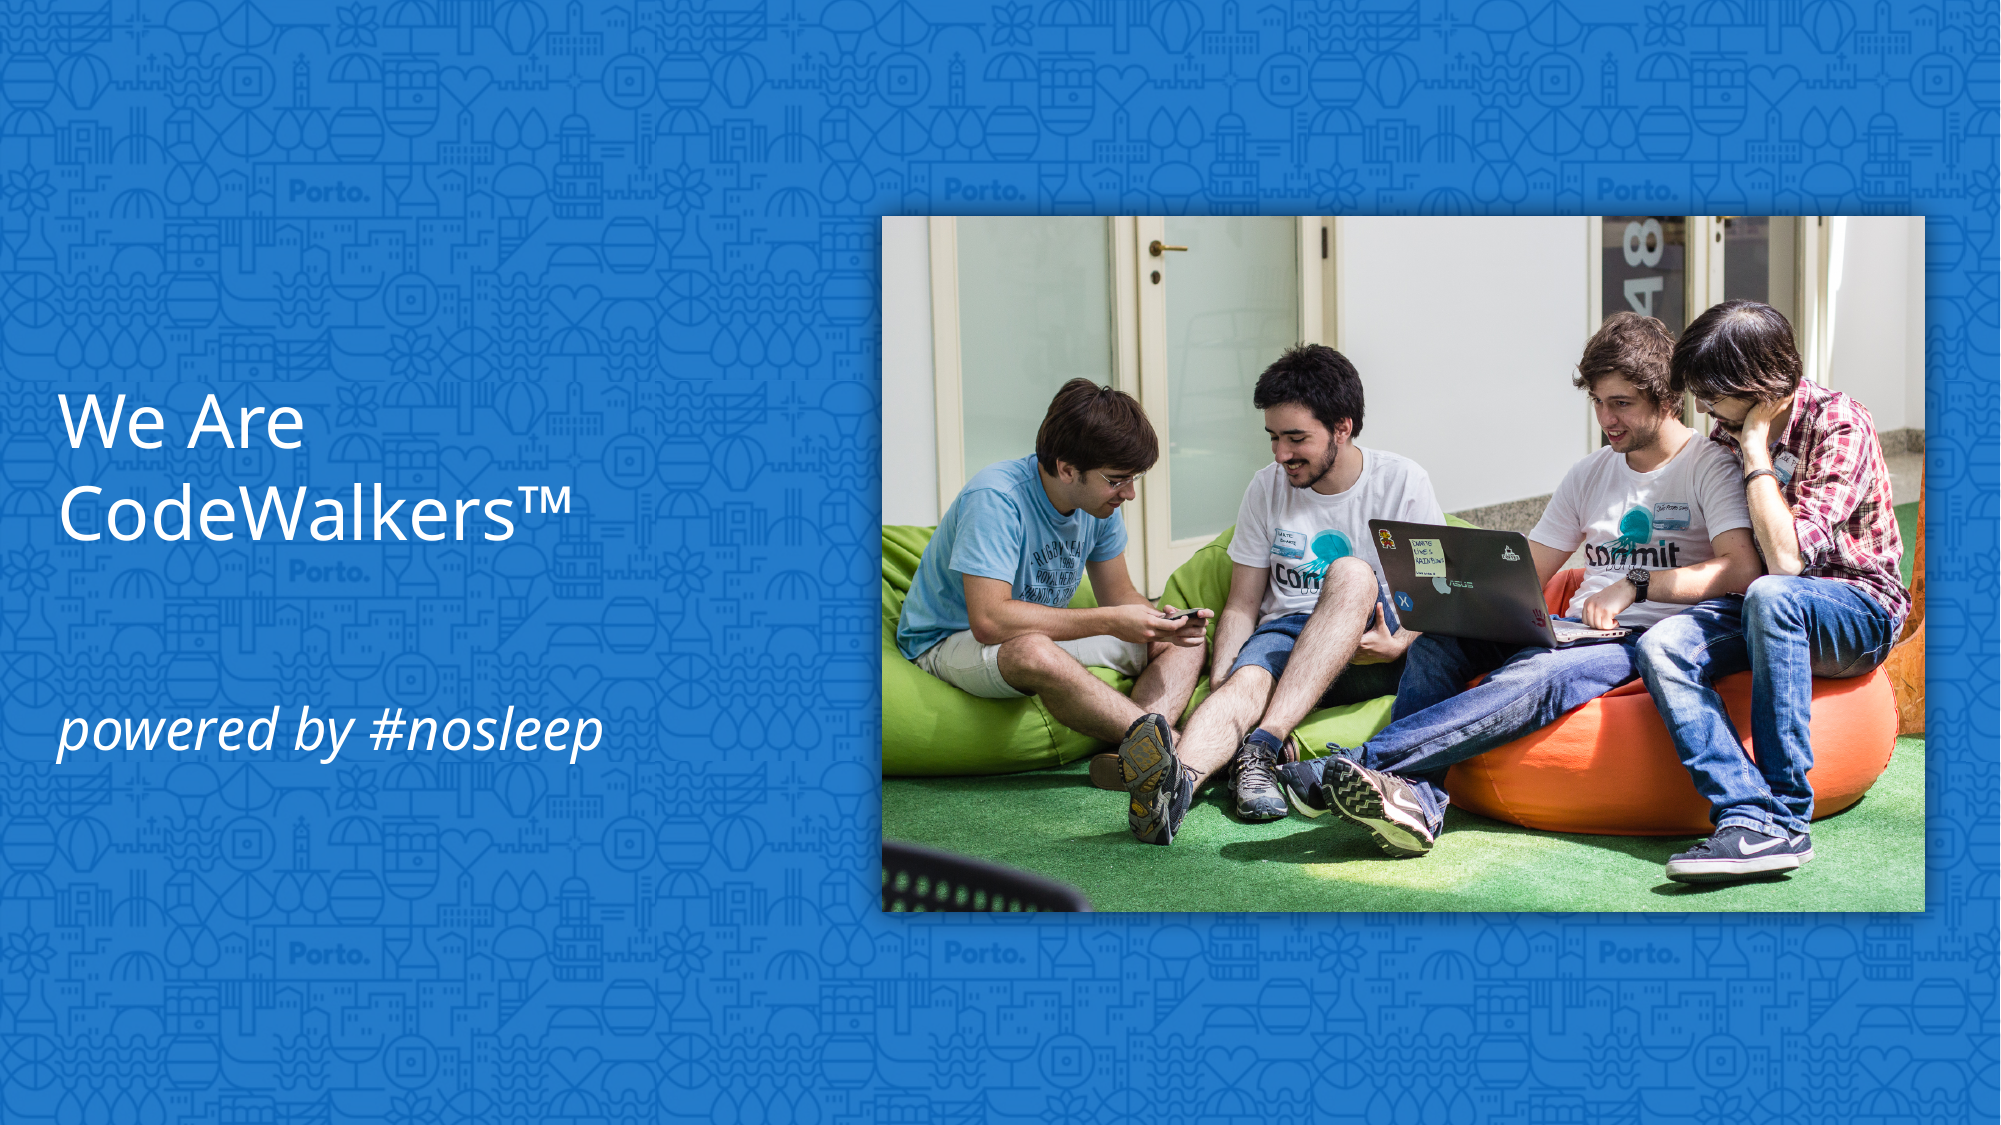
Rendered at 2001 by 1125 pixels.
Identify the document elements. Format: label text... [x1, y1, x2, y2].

picture [882, 216, 1925, 923]
subtitle We Are CodeWalkers™ powered by #nosleep [42, 338, 856, 802]
